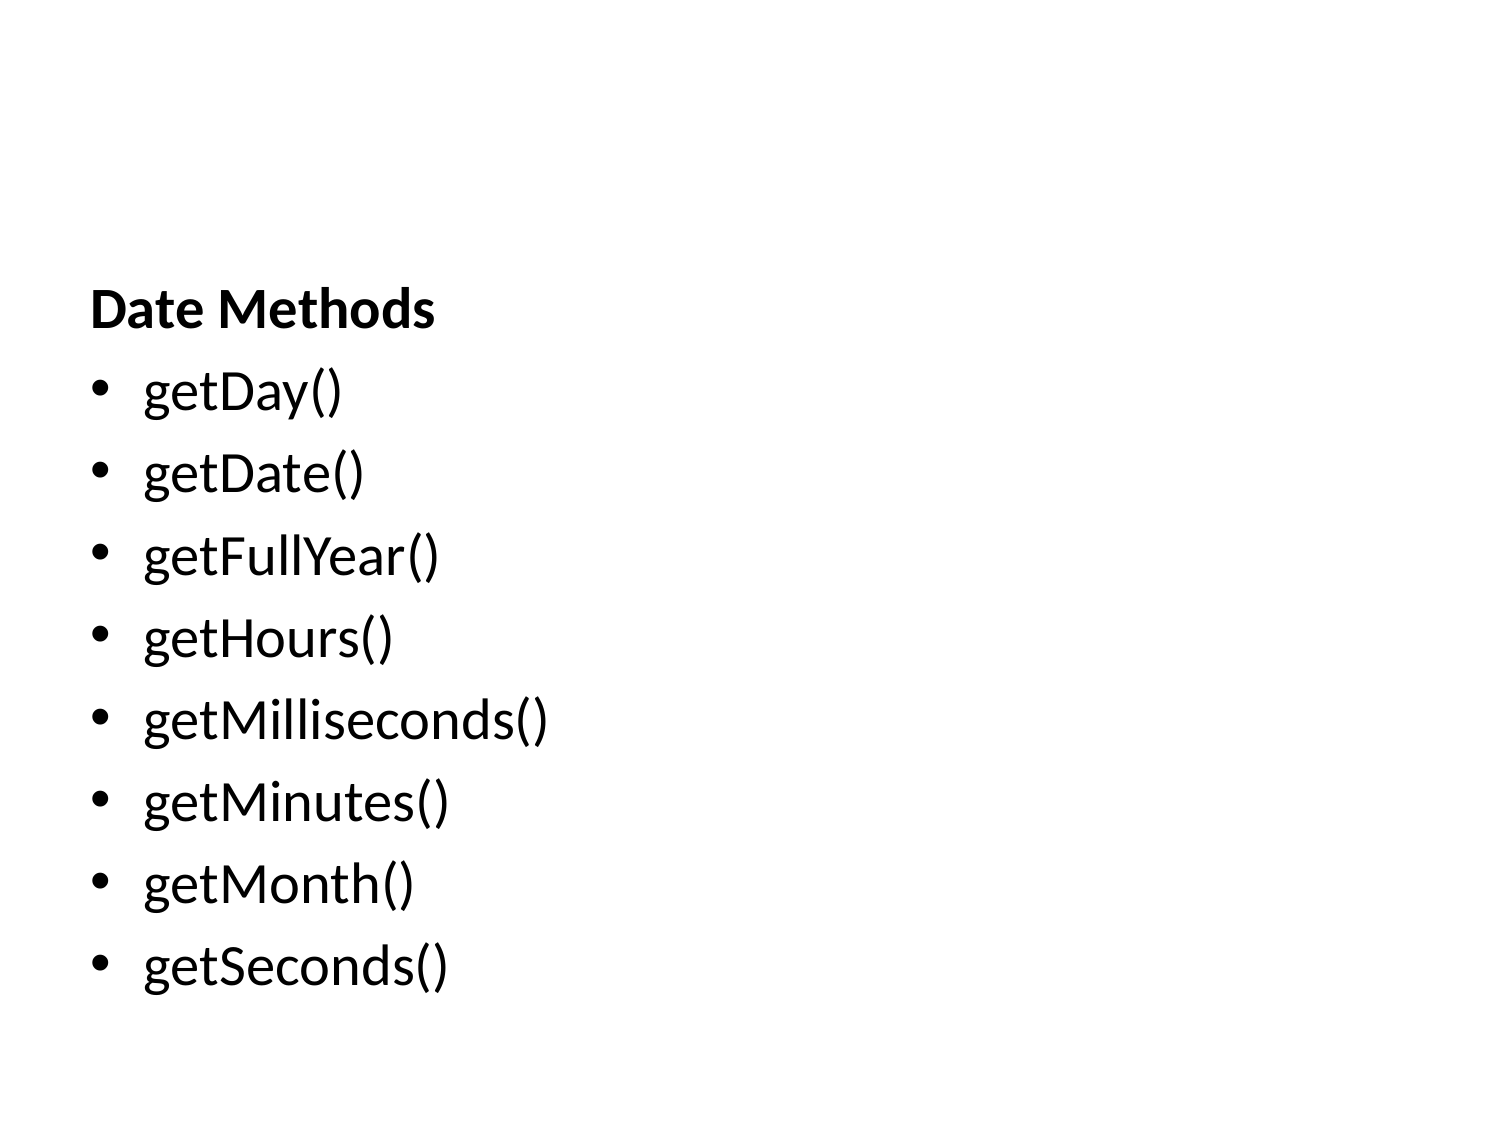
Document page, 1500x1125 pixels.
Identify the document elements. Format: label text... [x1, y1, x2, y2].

list Date Methods getDay() getDate() getFullYear() getHours() getMilliseconds() getMinutes() getMonth() getSeconds() [75, 262, 1425, 1005]
